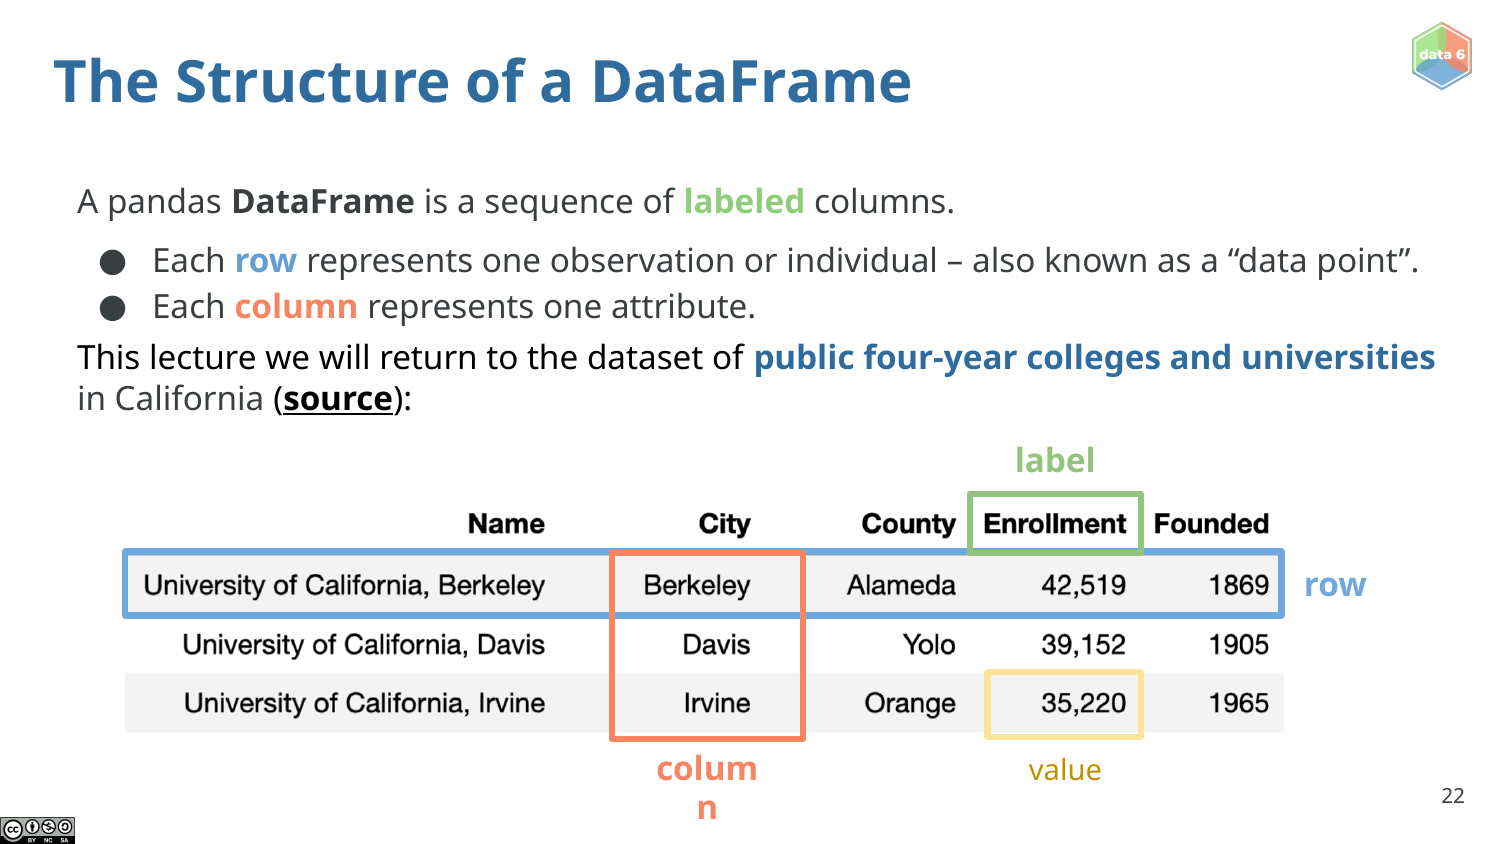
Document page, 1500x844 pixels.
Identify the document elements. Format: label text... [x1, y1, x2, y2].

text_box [611, 552, 804, 803]
list A pandas DataFrame is a sequence of labeled columns. Each row represents one observation or individual – also known as a “data point”. Each column represents one attribute. [62, 159, 1439, 321]
picture [0, 817, 75, 844]
text_box value [980, 746, 1151, 801]
picture [1142, 498, 1290, 547]
picture [124, 498, 969, 547]
text_box This lecture we will return to the dataset of public four-year colleges and universities in California (source): [62, 321, 1460, 508]
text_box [969, 423, 1142, 554]
slide_number ‹#› [1389, 764, 1480, 830]
title The Structure of a DataFrame [38, 29, 1255, 94]
picture [1404, 18, 1480, 94]
picture [804, 620, 1290, 738]
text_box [124, 547, 1439, 620]
picture [124, 620, 611, 738]
